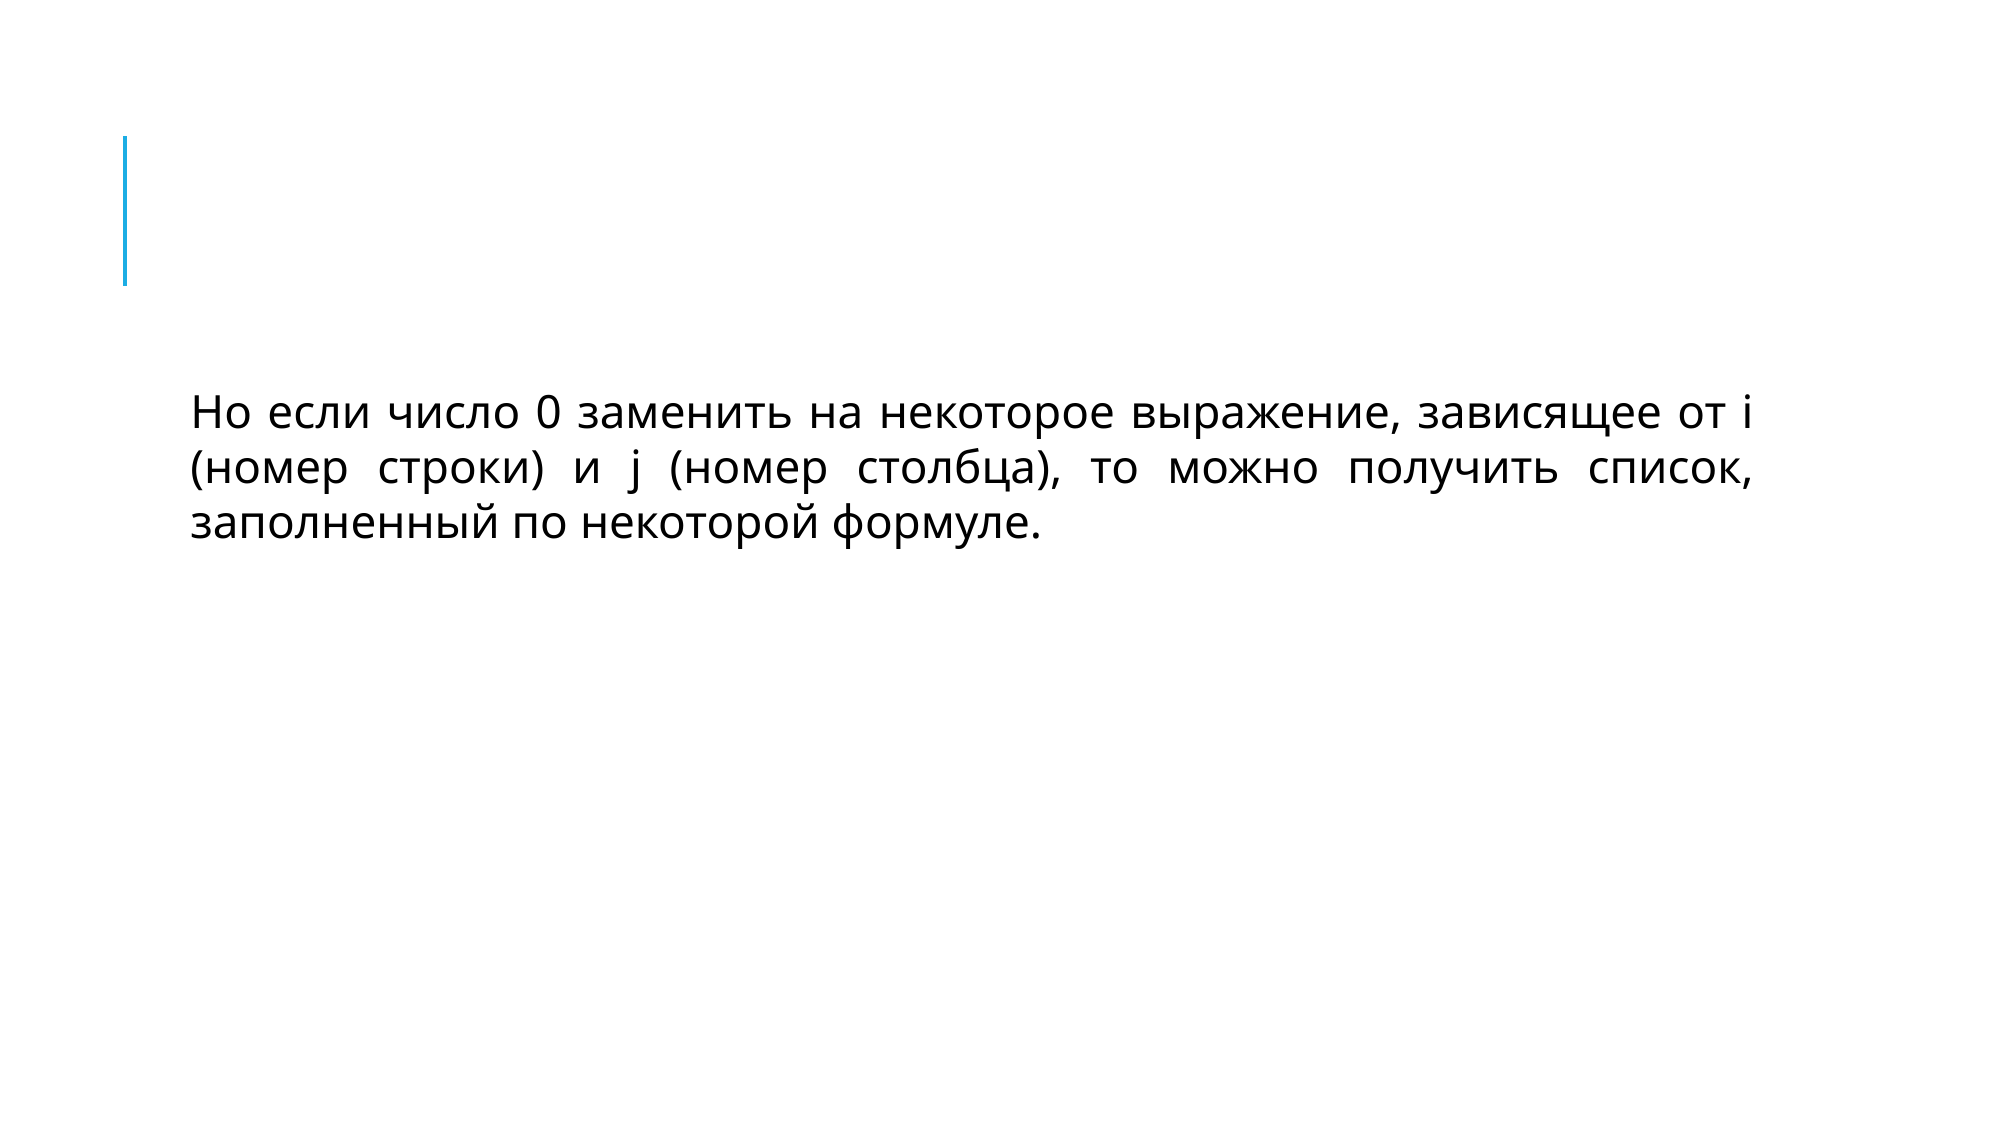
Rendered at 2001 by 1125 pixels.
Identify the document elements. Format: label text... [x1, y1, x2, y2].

list Но если число 0 заменить на некоторое выражение, зависящее от i (номер строки) и j (номер столбца), то можно получить список, заполненный по некоторой формуле. [168, 375, 1763, 1035]
